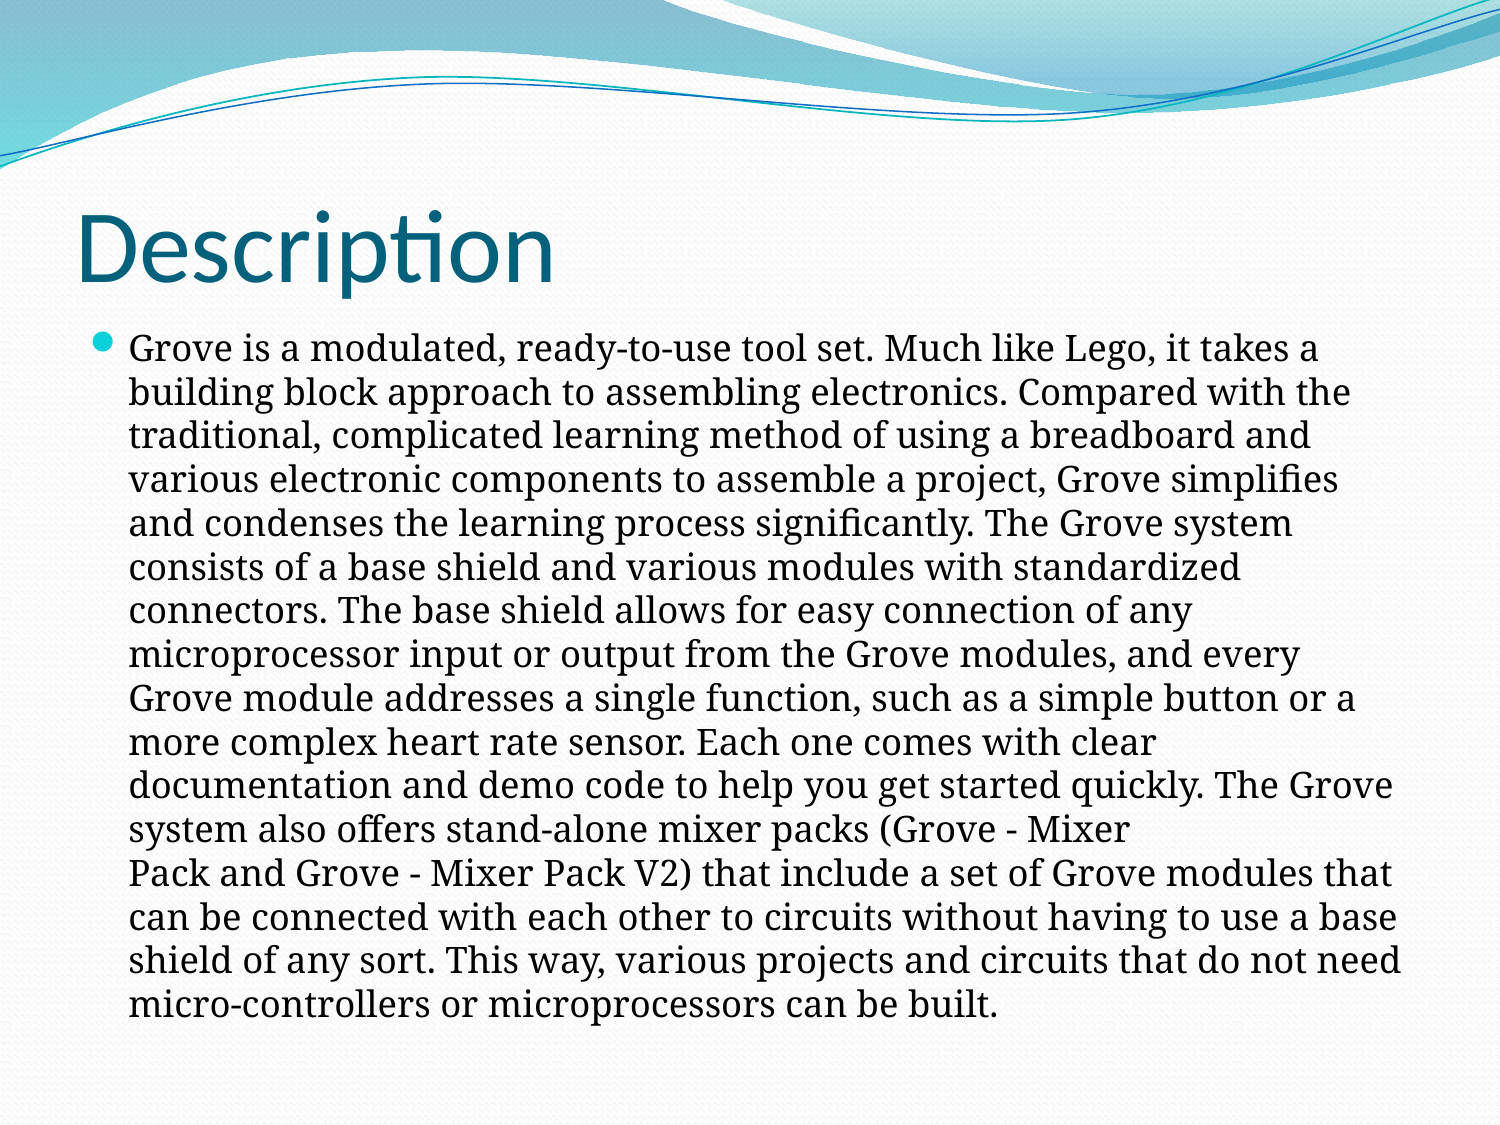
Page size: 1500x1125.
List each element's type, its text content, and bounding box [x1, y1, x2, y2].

title Description [75, 115, 1425, 303]
list Grove is a modulated, ready-to-use tool set. Much like Lego, it takes a building block approach to assembling electronics. Compared with the traditional, complicated learning method of using a breadboard and various electronic components to assemble a project, Grove simplifies and condenses the learning process significantly. The Grove system consists of a base shield and various modules with standardized connectors. The base shield allows for easy connection of any microprocessor input or output from the Grove modules, and every Grove module addresses a single function, such as a simple button or a more complex heart rate sensor. Each one comes with clear documentation and demo code to help you get started quickly. The Grove system also offers stand-alone mixer packs (Grove - Mixer Pack and Grove - Mixer Pack V2) that include a set of Grove modules that can be connected with each other to circuits without having to use a base shield of any sort. This way, various projects and circuits that do not need micro-controllers or microprocessors can be built. [75, 317, 1425, 1038]
